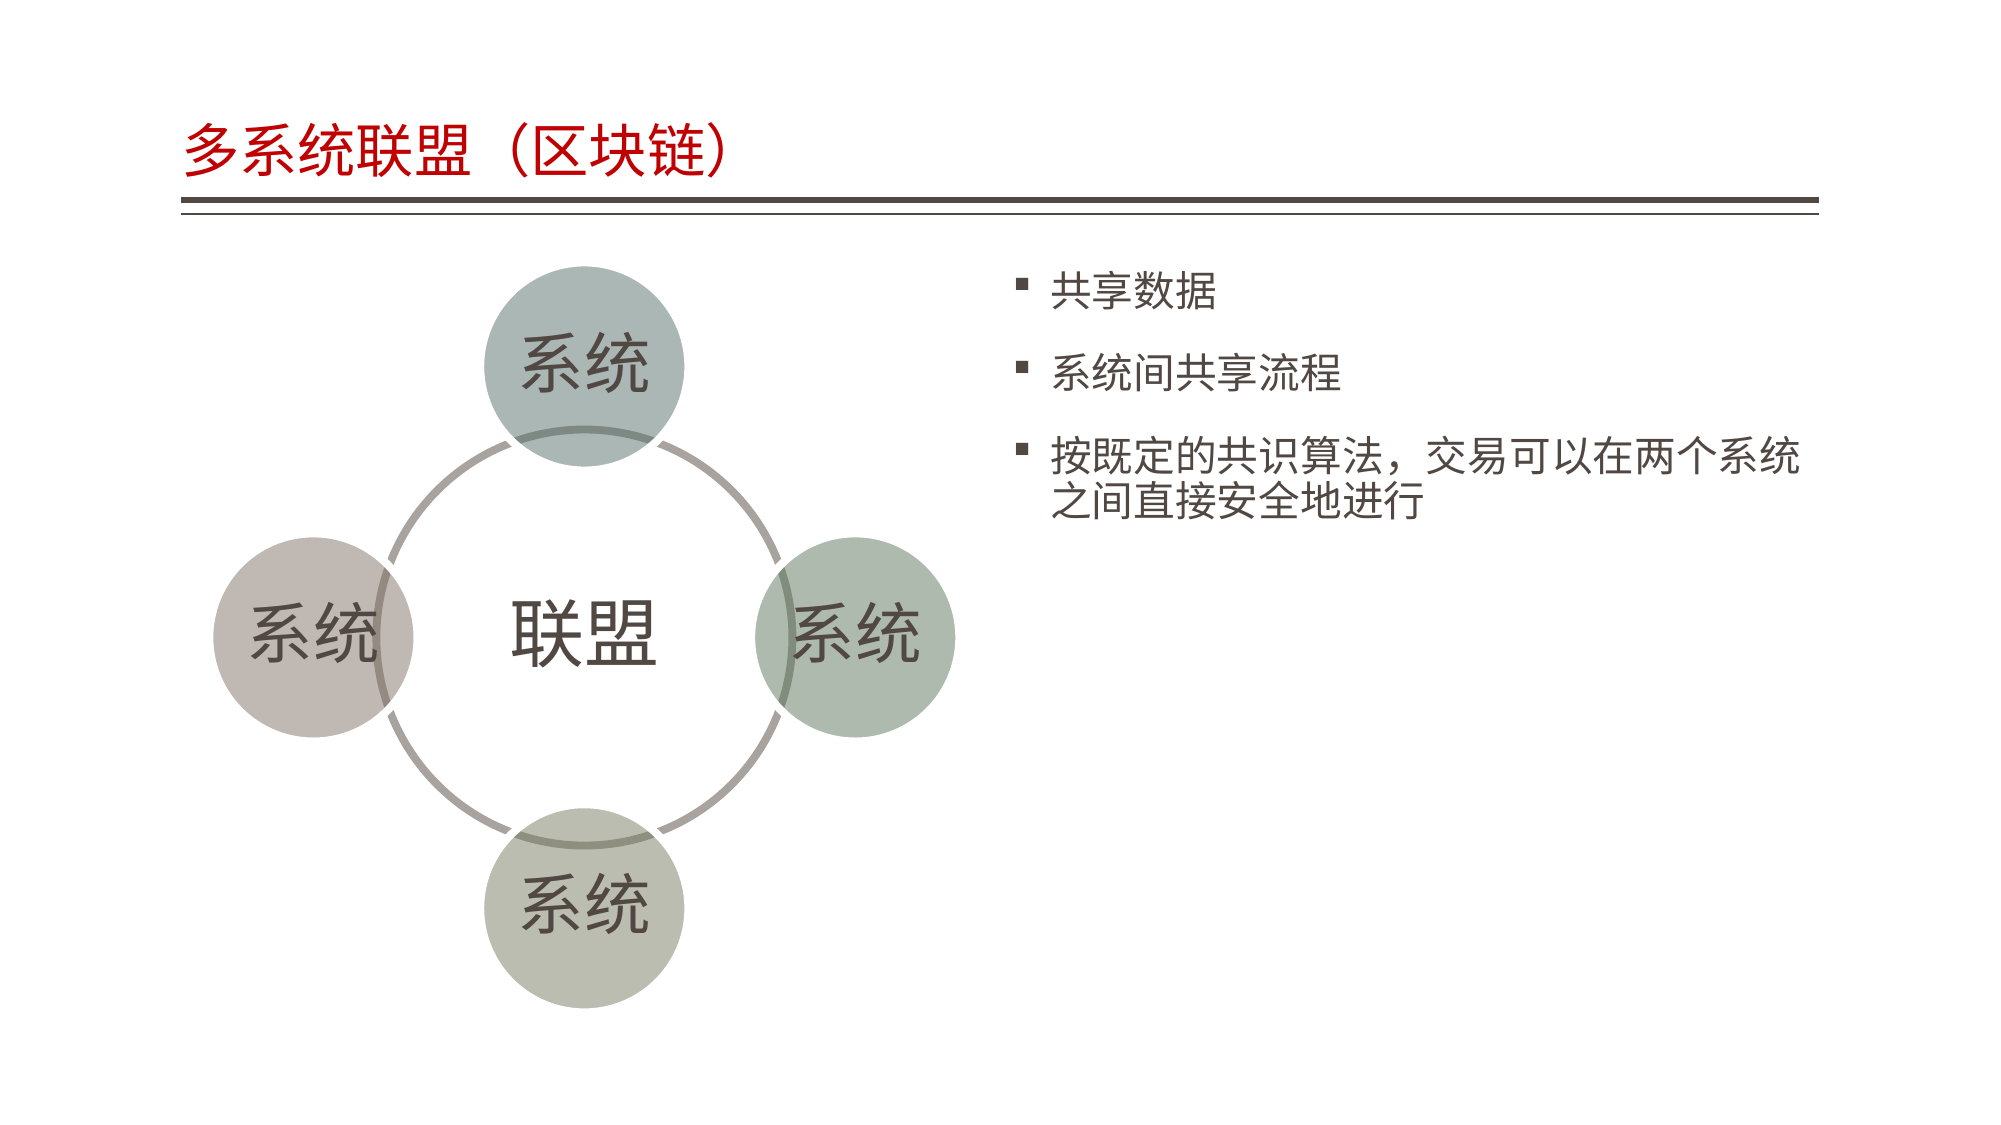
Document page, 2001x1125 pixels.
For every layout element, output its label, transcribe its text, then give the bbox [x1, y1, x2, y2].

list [181, 262, 988, 1013]
list 共享数据 系统间共享流程 按既定的共识算法，交易可以在两个系统之间直接安全地进行 [1012, 262, 1819, 1013]
title 多系统联盟（区块链） [181, 12, 1819, 193]
